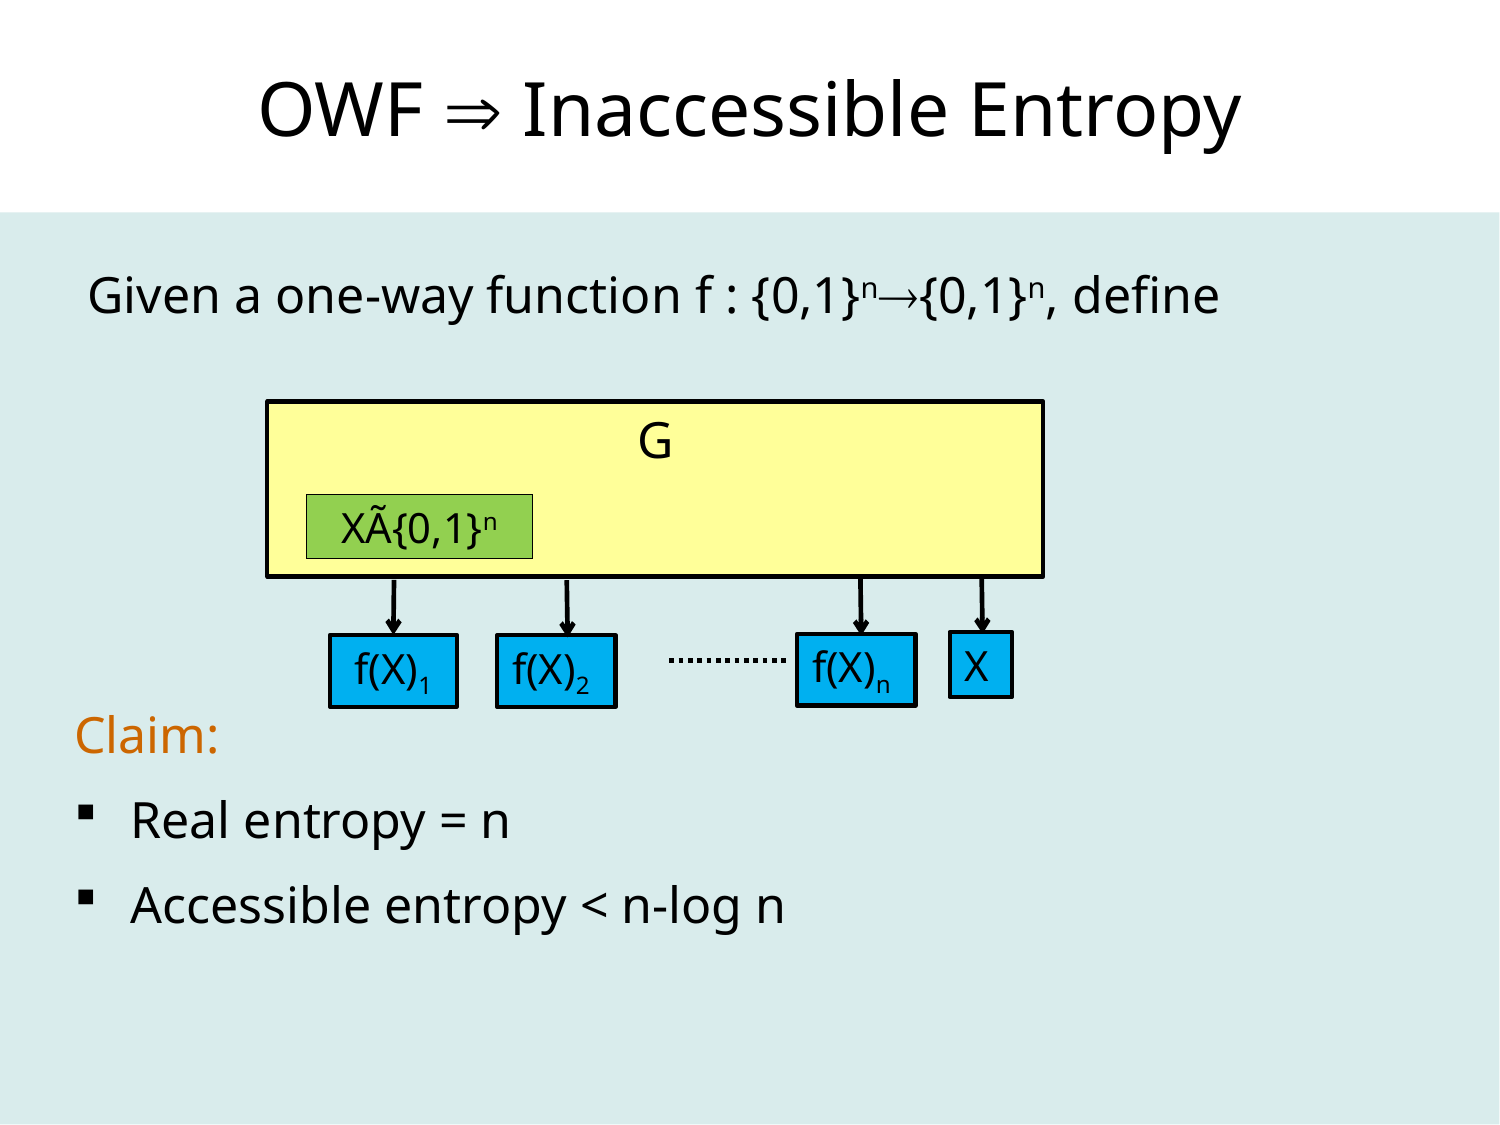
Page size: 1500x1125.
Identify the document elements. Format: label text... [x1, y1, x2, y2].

list Claim: Real entropy = n Accessible entropy < n-log n [59, 695, 1434, 1060]
title OWF  Inaccessible Entropy [74, 24, 1425, 188]
text_box f(X)n [797, 633, 916, 706]
text_box Given a one-way function f : {0,1}n{0,1}n, define [72, 256, 1236, 331]
text_box X [949, 631, 1012, 697]
text_box G [267, 401, 1044, 577]
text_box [187, 577, 339, 728]
text_box f(X)2 [497, 635, 616, 707]
text_box f(X)1 [344, 634, 457, 707]
text_box XÃ{0,1}n [306, 494, 533, 559]
